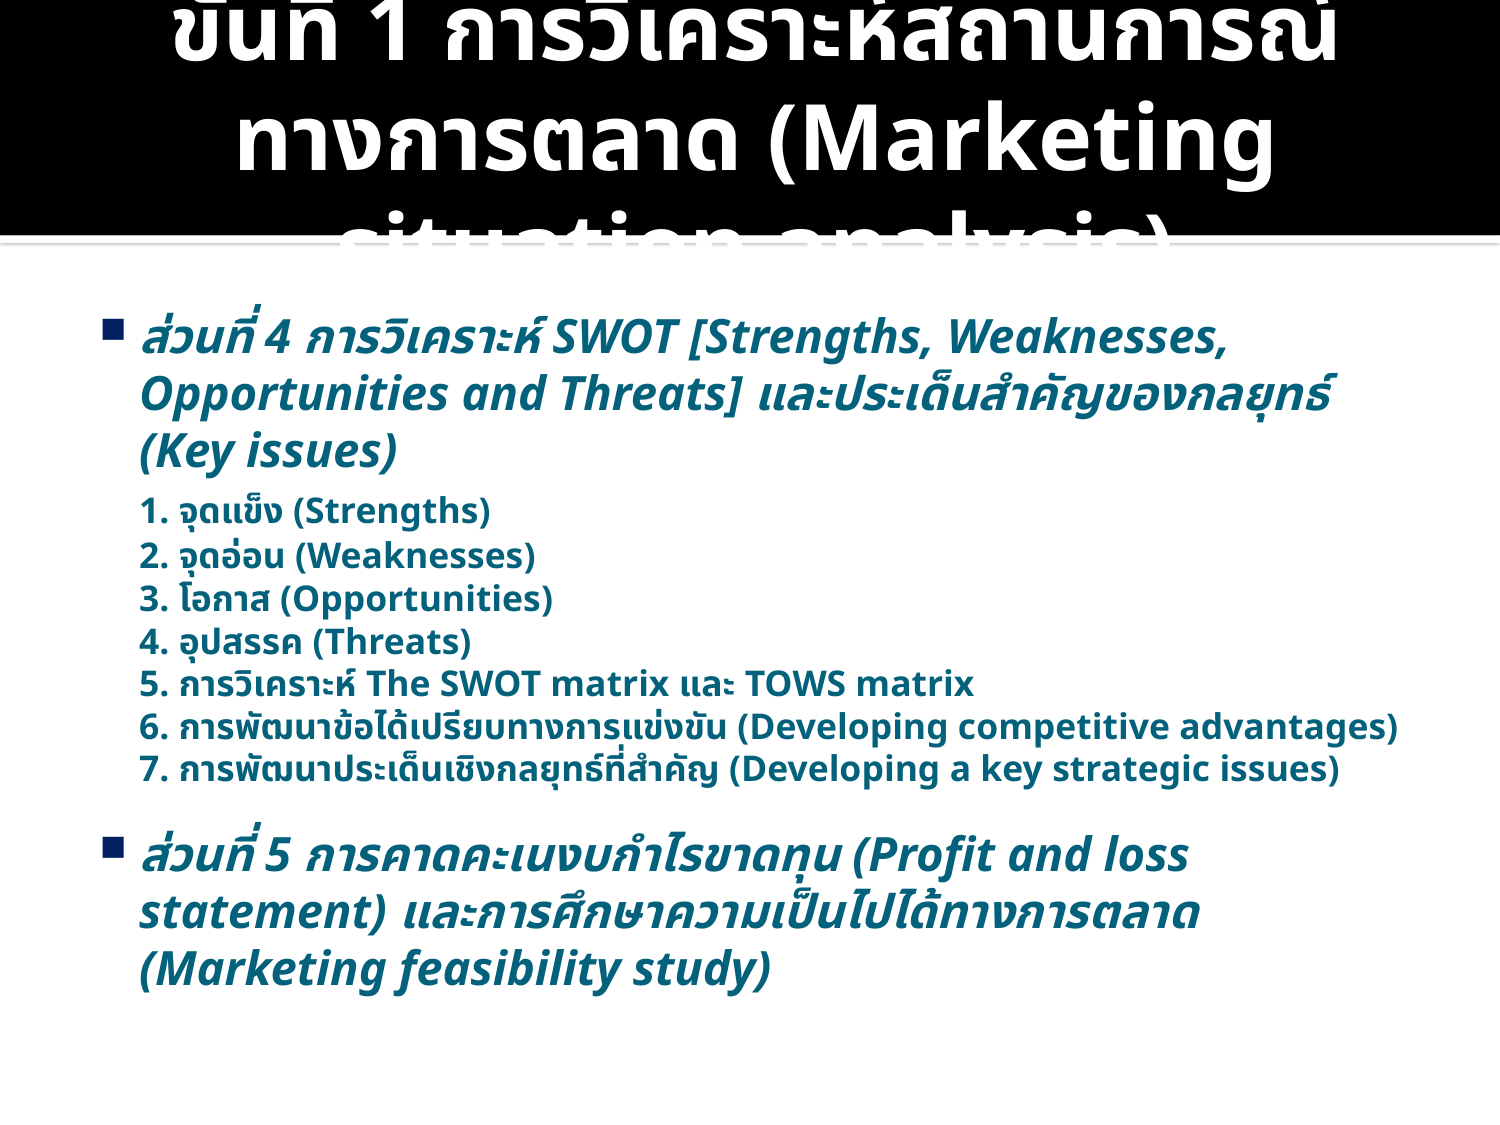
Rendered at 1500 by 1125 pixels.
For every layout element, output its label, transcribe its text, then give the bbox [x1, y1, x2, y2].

title ขั้นที่ 1 การวิเคราะห์สถานการณ์ทางการตลาด (Marketing situation analysis) [58, 87, 1447, 180]
list ส่วนที่ 4 การวิเคราะห์ SWOT [Strengths, Weaknesses, Opportunities and Threats] และประเด็นสำคัญของกลยุทธ์ (Key issues) 1. จุดแข็ง (Strengths) 2. จุดอ่อน (Weaknesses) 3. โอกาส (Opportunities) 4. อุปสรรค (Threats) 5. การวิเคราะห์ The SWOT matrix และ TOWS matrix 6. การพัฒนาข้อได้เปรียบทางการแข่งขัน (Developing competitive advantages) 7. การพัฒนาประเด็นเชิงกลยุทธ์ที่สำคัญ (Developing a key strategic issues) ส่วนที่ 5 การคาดคะเนงบกำไรขาดทุน (Profit and loss statement) และการศึกษาความเป็นไปได้ทางการตลาด (Marketing feasibility study) [75, 291, 1425, 1050]
